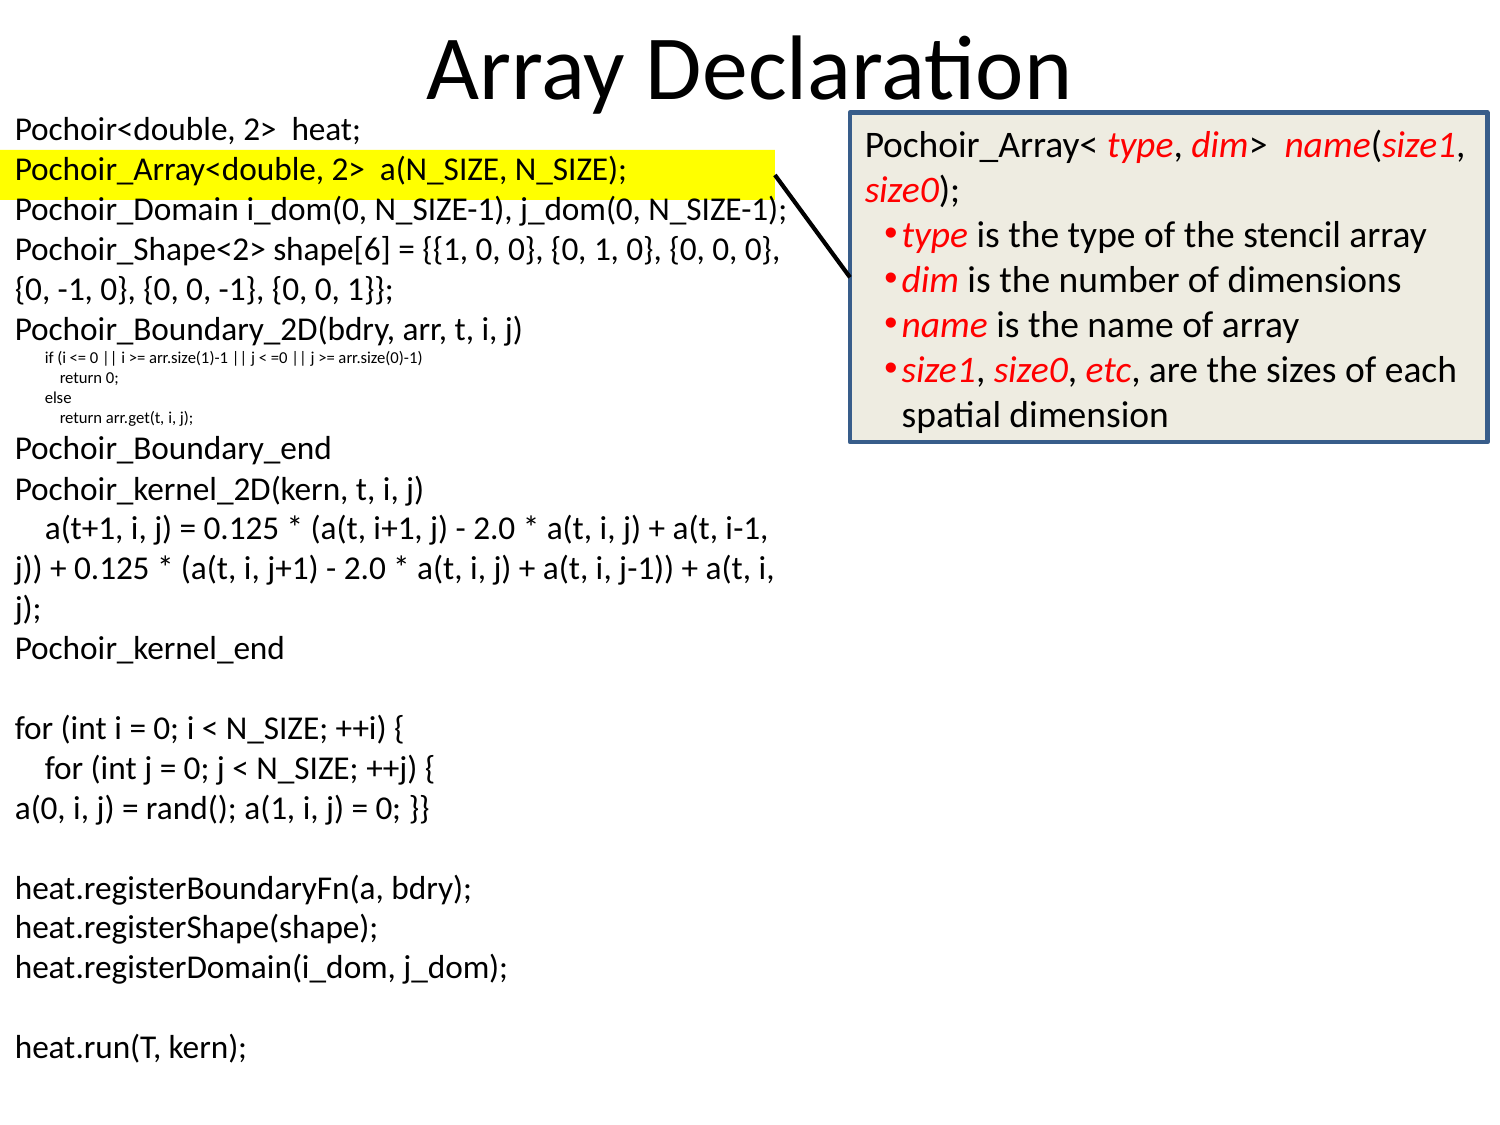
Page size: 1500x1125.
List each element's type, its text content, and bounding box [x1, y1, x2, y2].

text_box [774, 174, 851, 280]
text_box Pochoir<double, 2> heat; Pochoir_Array<double, 2> a(N_SIZE, N_SIZE); Pochoir_Domain i_dom(0, N_SIZE-1), j_dom(0, N_SIZE-1); Pochoir_Shape<2> shape[6] = {{1, 0, 0}, {0, 1, 0}, {0, 0, 0}, {0, -1, 0}, {0, 0, -1}, {0, 0, 1}}; Pochoir_Boundary_2D(bdry, arr, t, i, j) if (i <= 0 || i >= arr.size(1)-1 || j < =0 || j >= arr.size(0)-1) return 0; else return arr.get(t, i, j); Pochoir_Boundary_end Pochoir_kernel_2D(kern, t, i, j) a(t+1, i, j) = 0.125 * (a(t, i+1, j) - 2.0 * a(t, i, j) + a(t, i-1, j)) + 0.125 * (a(t, i, j+1) - 2.0 * a(t, i, j) + a(t, i, j-1)) + a(t, i, j); Pochoir_kernel_end for (int i = 0; i < N_SIZE; ++i) { for (int j = 0; j < N_SIZE; ++j) { a(0, i, j) = rand(); a(1, i, j) = 0; }} heat.registerBoundaryFn(a, bdry); heat.registerShape(shape); heat.registerDomain(i_dom, j_dom); heat.run(T, kern); [0, 99, 813, 1073]
title Array Declaration [75, 0, 1425, 125]
text_box Pochoir_Array< type, dim> name(size1, size0); type is the type of the stencil array dim is the number of dimensions name is the name of array size1, size0, etc, are the sizes of each spatial dimension [848, 110, 1490, 444]
